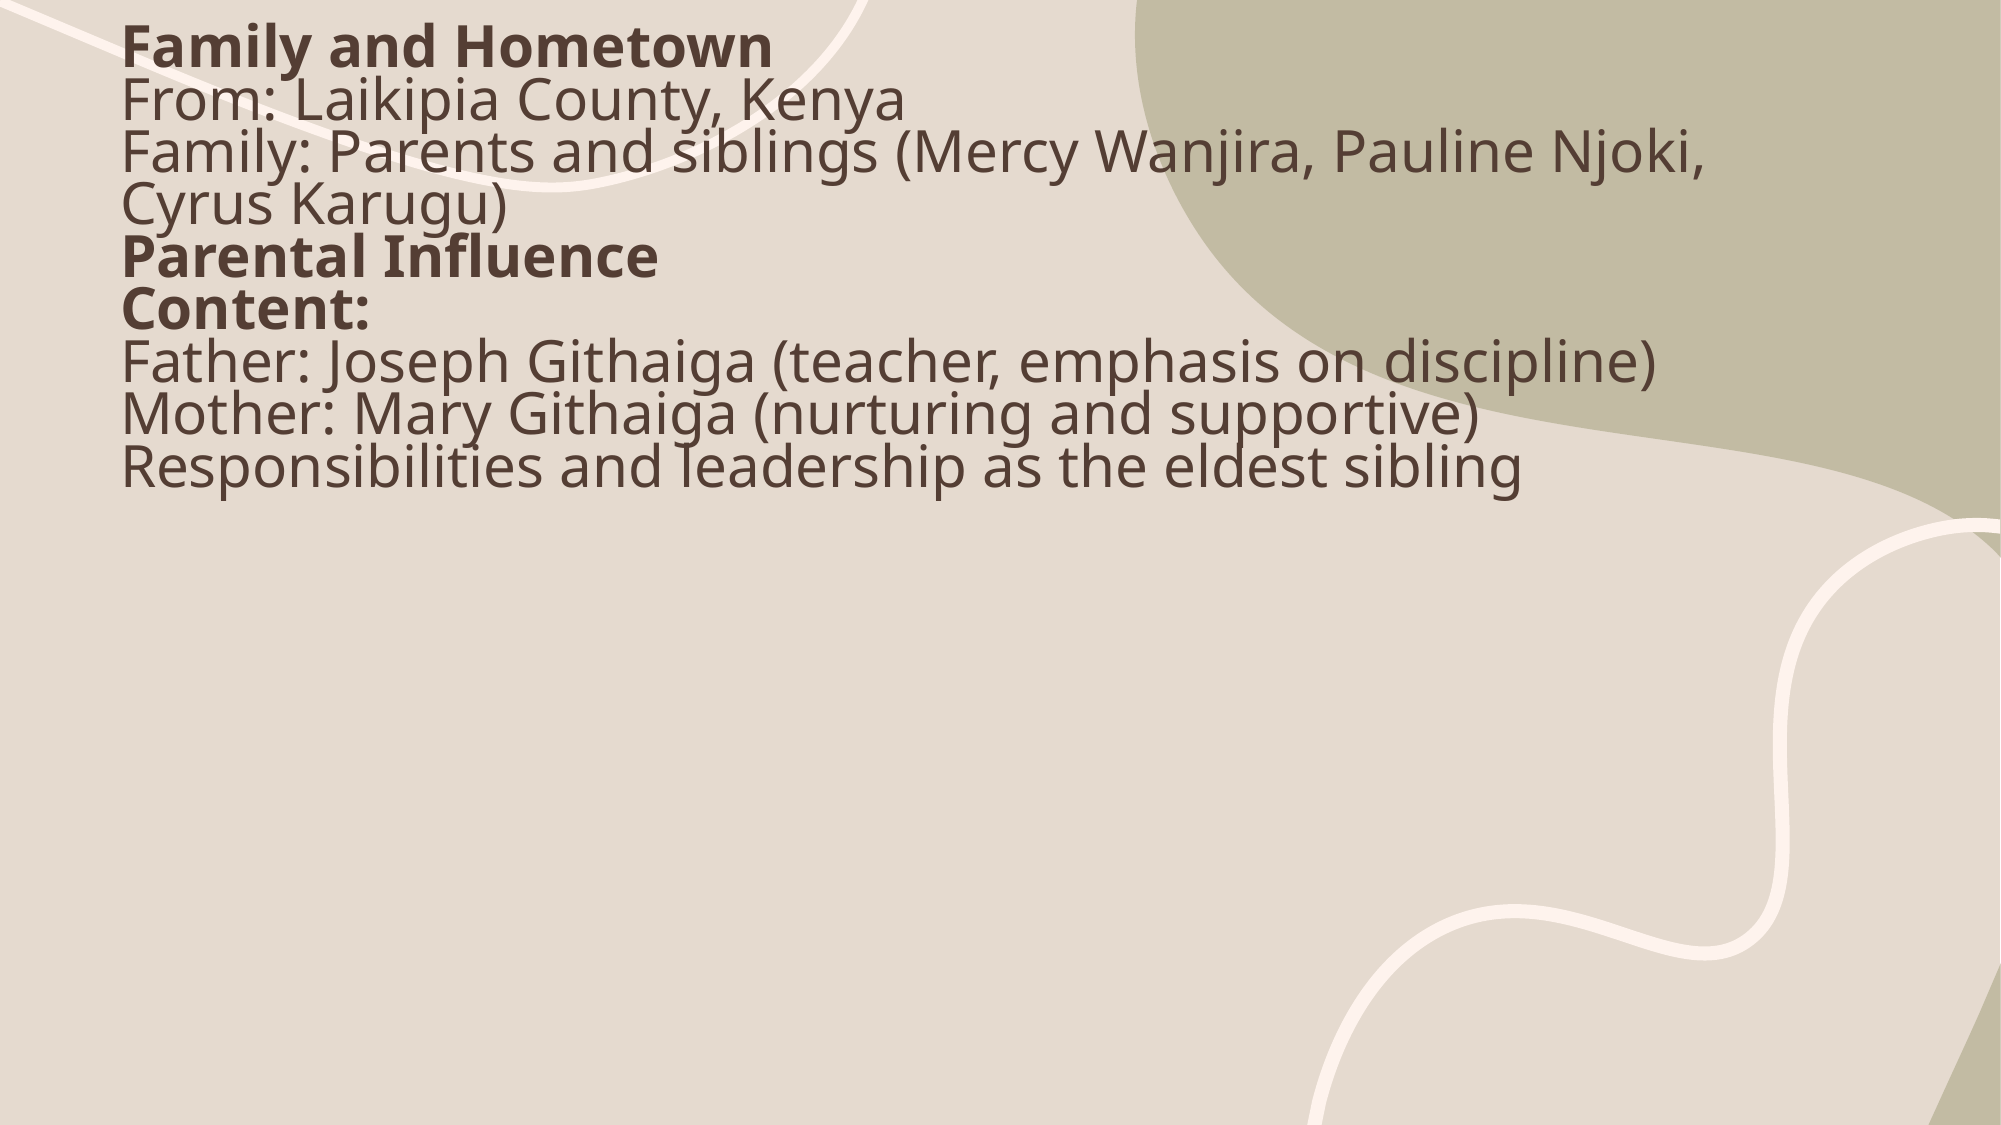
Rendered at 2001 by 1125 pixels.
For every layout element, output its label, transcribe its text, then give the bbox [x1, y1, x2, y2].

title Family and Hometown From: Laikipia County, Kenya Family: Parents and siblings (Mercy Wanjira, Pauline Njoki, Cyrus Karugu) Parental Influence Content: Father: Joseph Githaiga (teacher, emphasis on discipline) Mother: Mary Githaiga (nurturing and supportive) Responsibilities and leadership as the eldest sibling [105, 0, 1850, 948]
